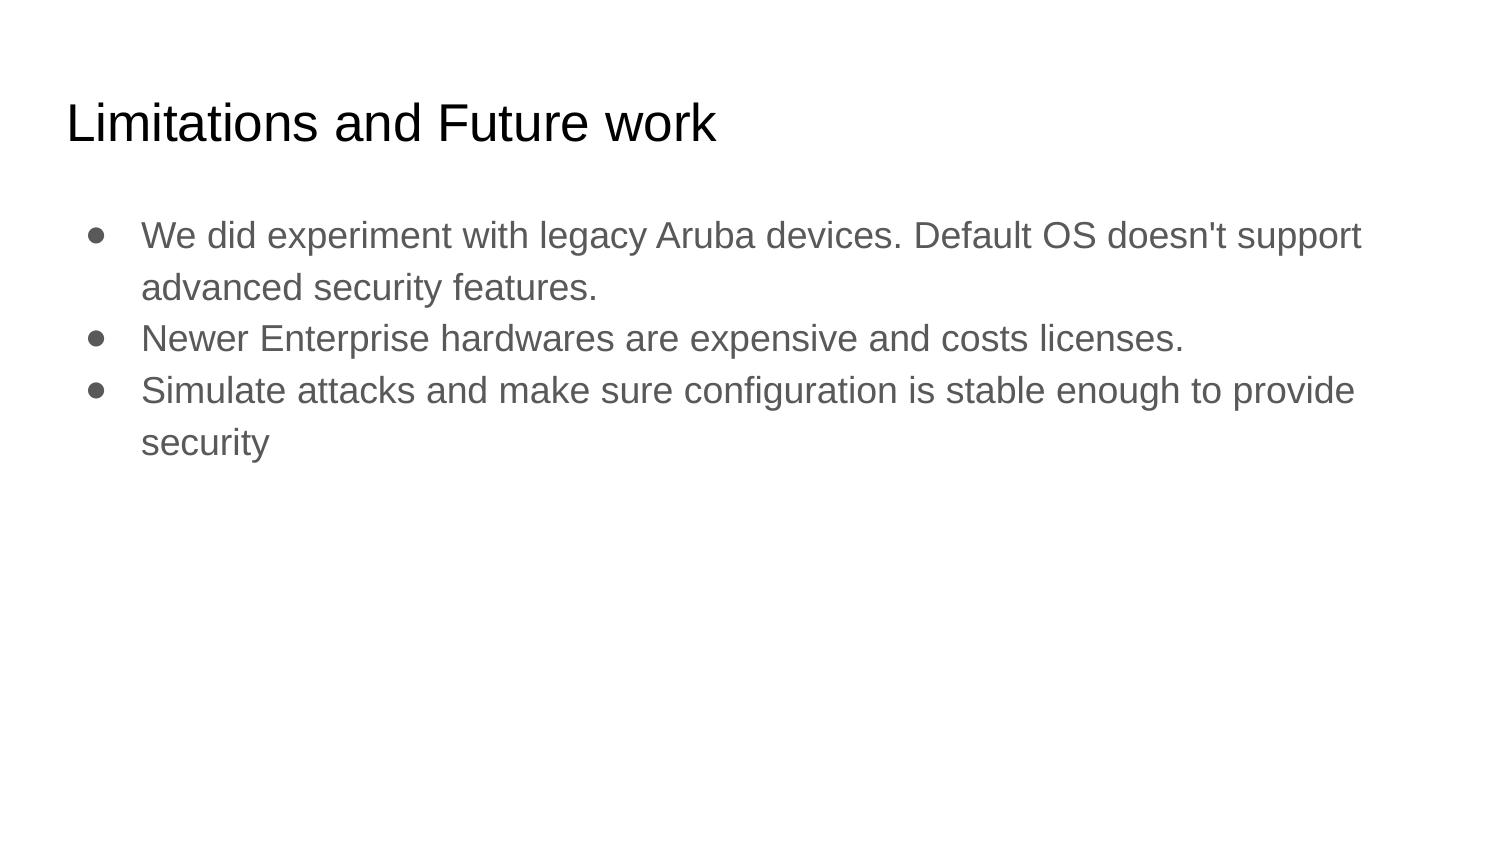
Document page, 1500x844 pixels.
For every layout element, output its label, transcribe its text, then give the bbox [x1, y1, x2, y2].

list We did experiment with legacy Aruba devices. Default OS doesn't support advanced security features. Newer Enterprise hardwares are expensive and costs licenses. Simulate attacks and make sure configuration is stable enough to provide security [51, 189, 1449, 750]
title Limitations and Future work [51, 72, 1449, 167]
